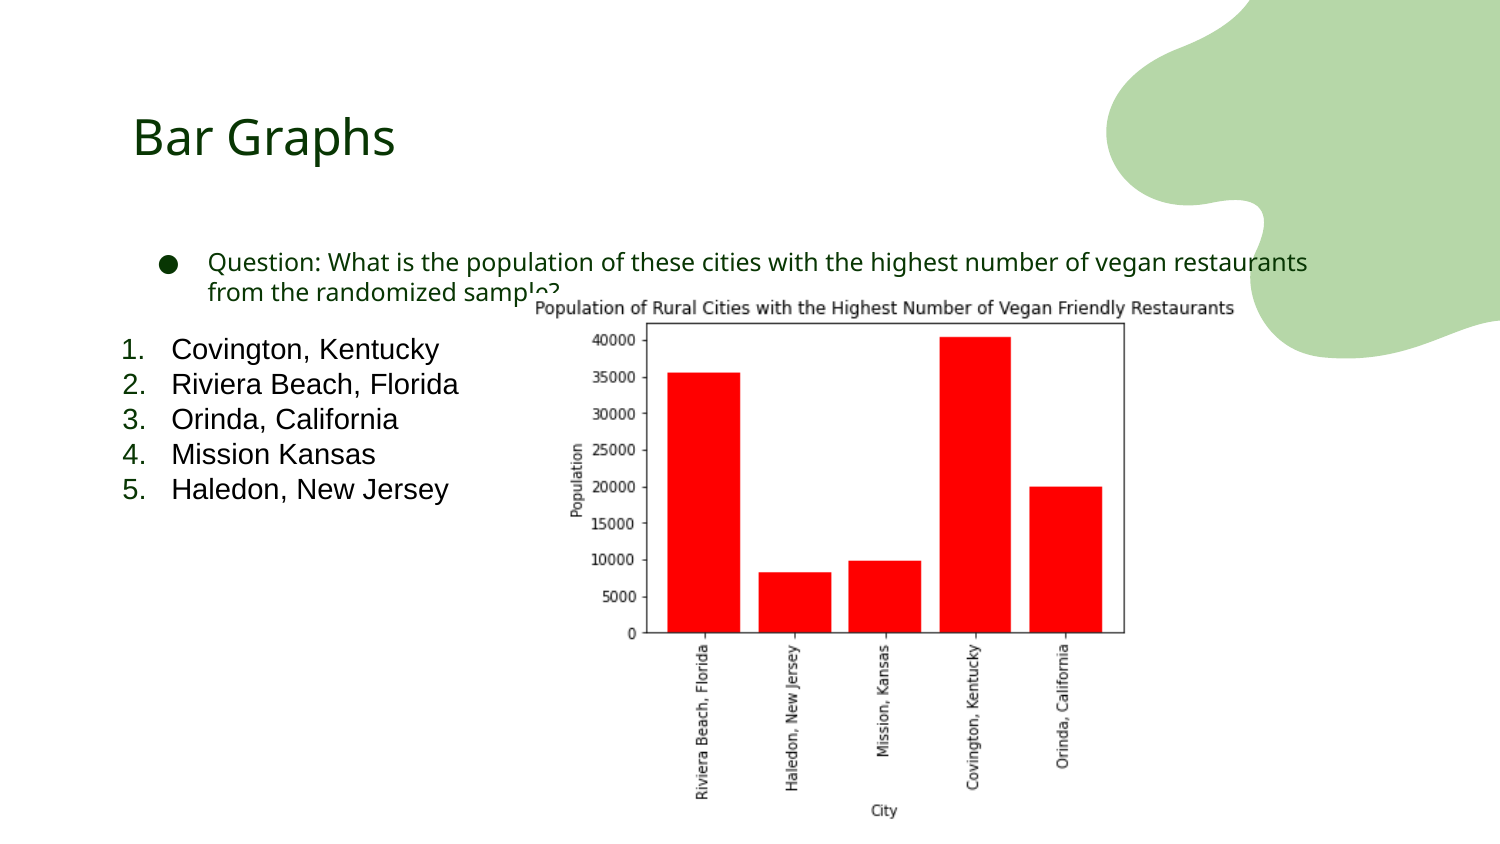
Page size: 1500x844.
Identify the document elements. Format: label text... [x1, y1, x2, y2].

text_box Covington, Kentucky Riviera Beach, Florida Orinda, California Mission Kansas Haledon, New Jersey [81, 315, 523, 808]
title Bar Graphs [117, 90, 873, 184]
list Question: What is the population of these cities with the highest number of vegan restaurants from the randomized sample? [117, 208, 1383, 721]
picture [528, 293, 1243, 830]
